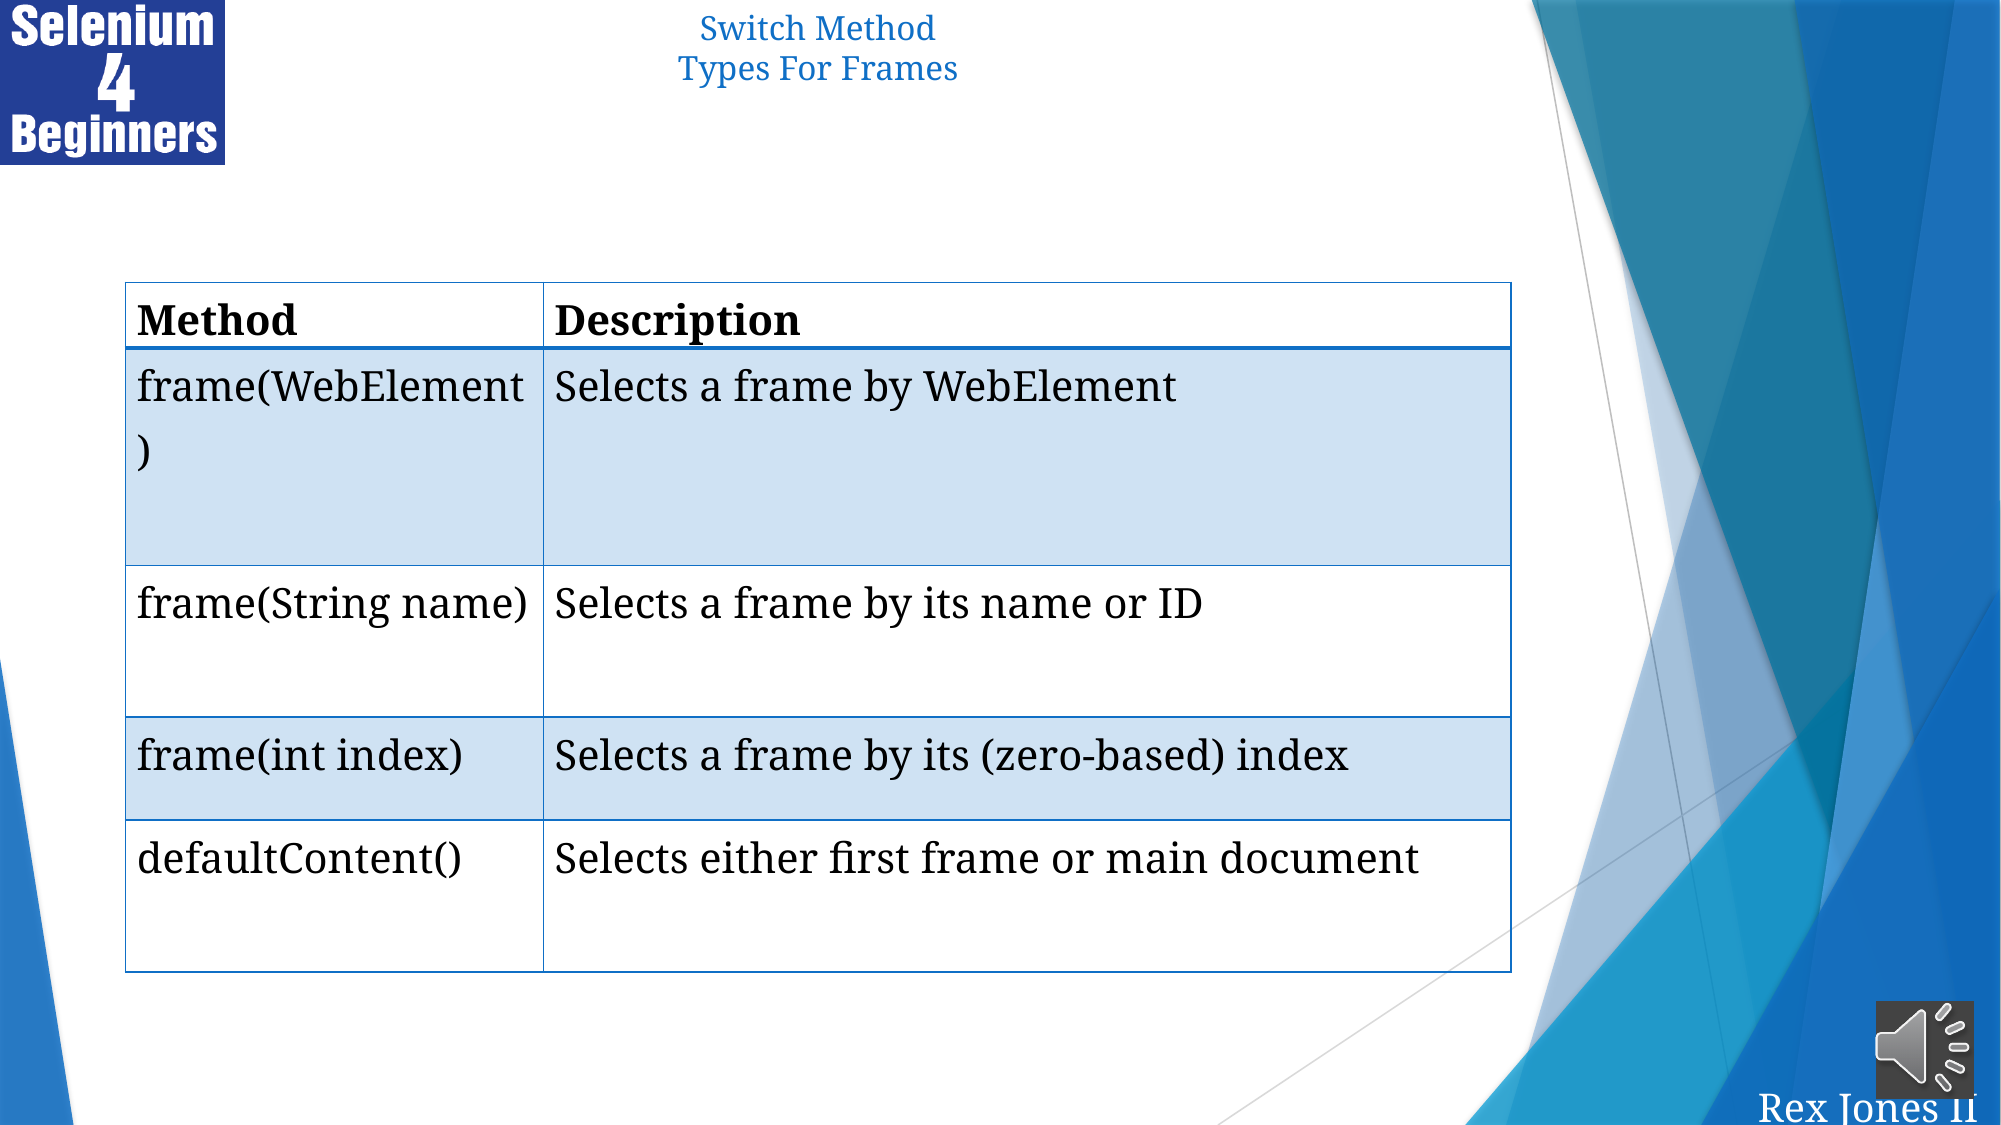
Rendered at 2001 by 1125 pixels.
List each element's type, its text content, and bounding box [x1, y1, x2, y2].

table_cell defaultContent() [126, 821, 543, 971]
table_header Description [544, 283, 1510, 346]
table_cell Selects either first frame or main document [544, 821, 1510, 971]
table_cell frame(int index) [126, 718, 543, 819]
table_cell Selects a frame by WebElement [544, 350, 1510, 565]
table_cell frame(WebElement) [126, 350, 543, 565]
picture [0, 0, 160, 165]
title Switch Method Types For Frames [160, 0, 1477, 176]
table_cell Selects a frame by its name or ID [544, 566, 1510, 716]
table_cell Selects a frame by its (zero-based) index [544, 718, 1510, 819]
table_cell frame(String name) [126, 566, 543, 716]
table_header Method [126, 283, 543, 346]
picture [1874, 999, 1976, 1101]
